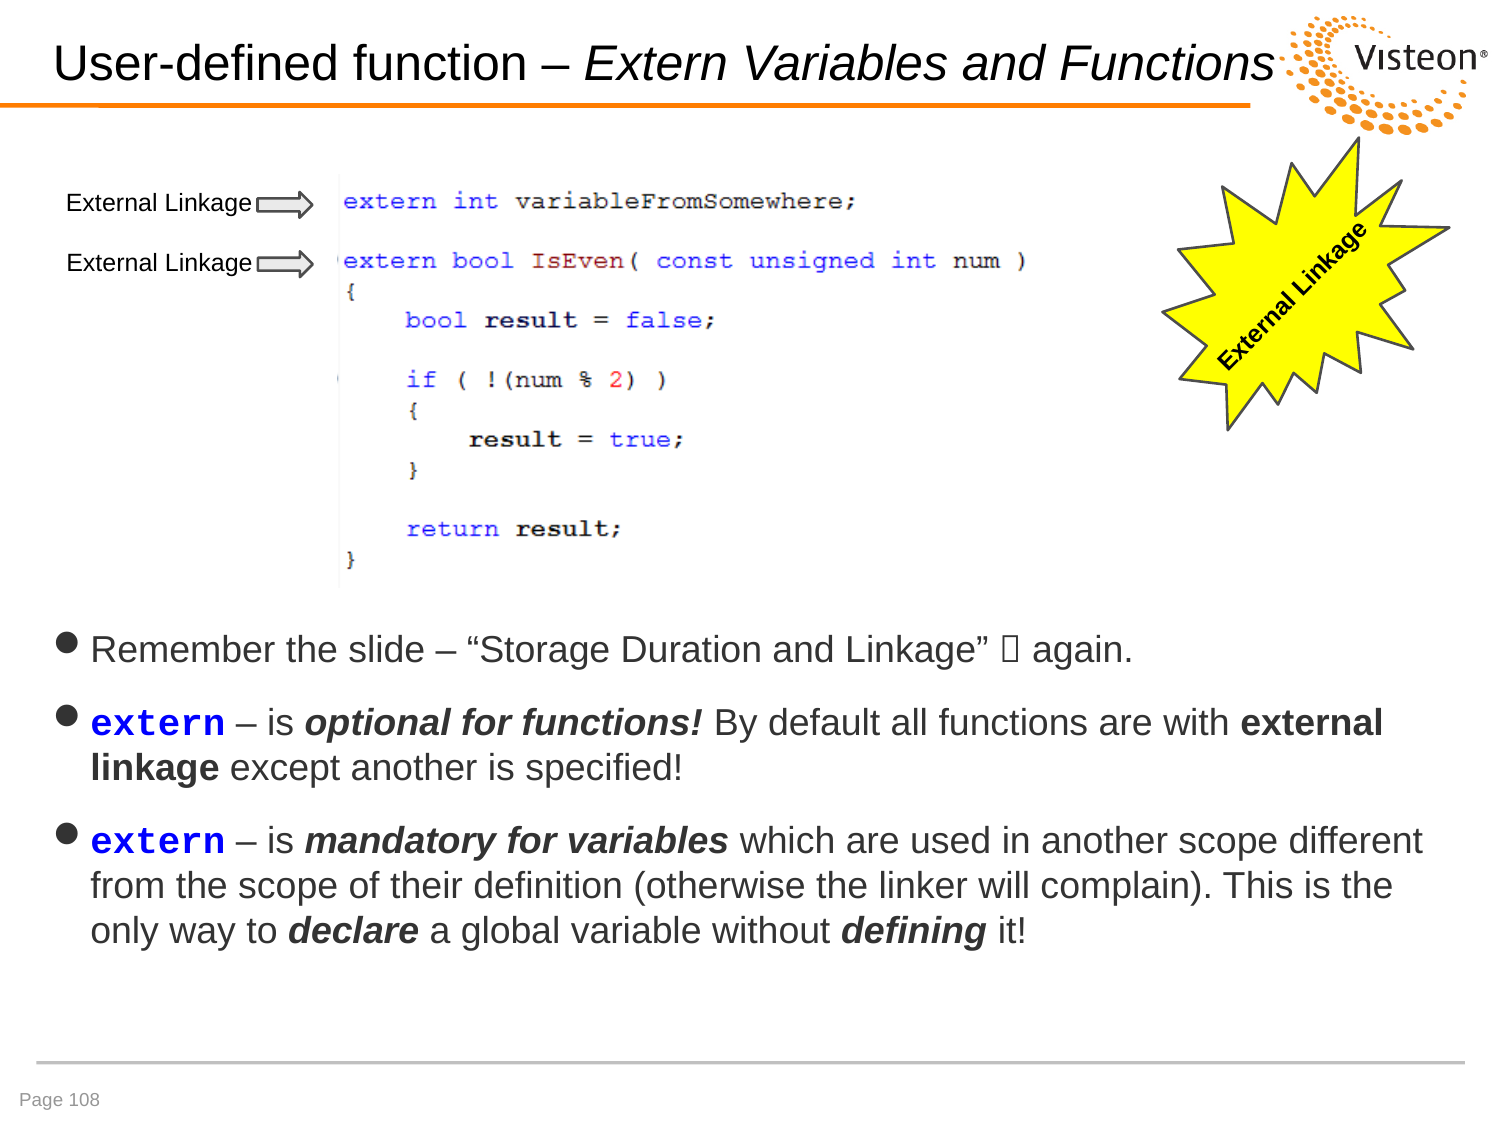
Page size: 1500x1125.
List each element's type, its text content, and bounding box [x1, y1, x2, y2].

picture [337, 174, 1073, 588]
title User-defined function – Extern Variables and Functions [52, 20, 1325, 91]
list Remember the slide – “Storage Duration and Linkage”  again. extern – is optional for functions! By default all functions are with external linkage except another is specified! extern – is mandatory for variables which are used in another scope different from the scope of their definition (otherwise the linker will complain). This is the only way to declare a global variable without defining it! [52, 624, 1448, 1022]
text_box External Linkage [51, 179, 268, 225]
text_box [268, 191, 313, 218]
text_box [269, 251, 313, 278]
slide_number Page 108 [4, 1079, 185, 1125]
text_box External Linkage [51, 238, 269, 284]
picture [1275, 6, 1492, 145]
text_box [1162, 137, 1450, 431]
